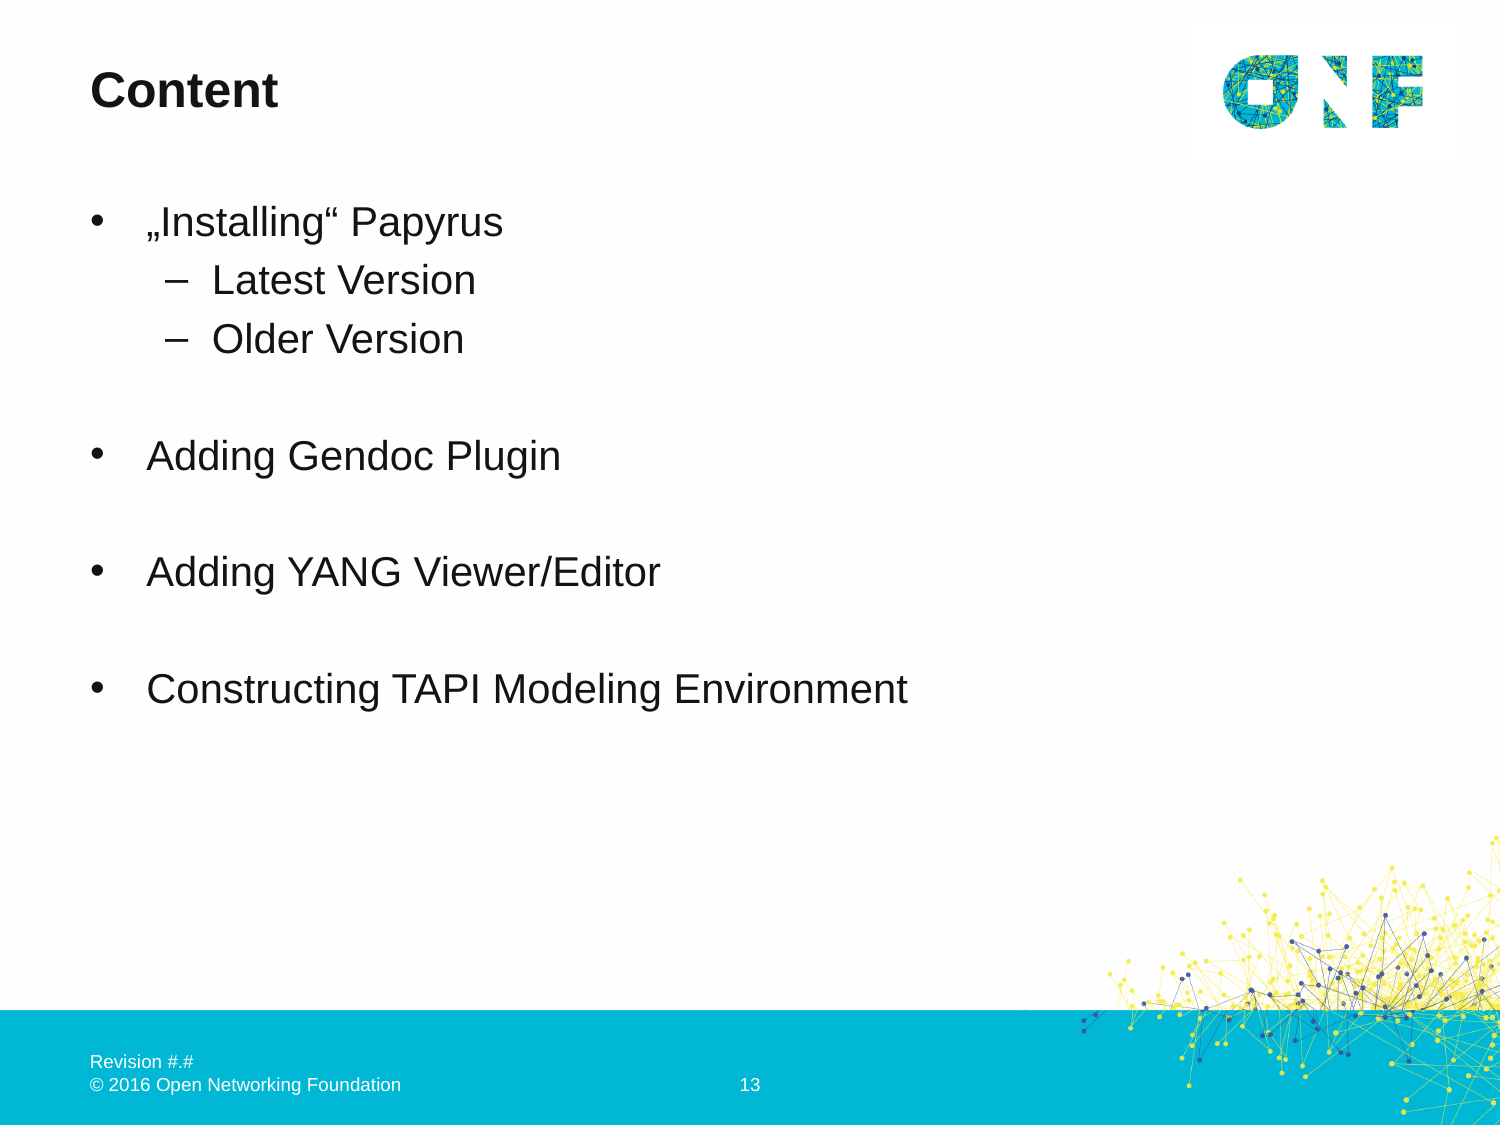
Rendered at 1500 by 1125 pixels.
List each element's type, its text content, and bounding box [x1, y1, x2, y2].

slide_number 13 [575, 1042, 925, 1103]
list „Installing“ Papyrus Latest Version Older Version Adding Gendoc Plugin Adding YANG Viewer/Editor Constructing TAPI Modeling Environment [75, 187, 1425, 1013]
title Content [75, 50, 1088, 150]
picture [0, 0, 1500, 1125]
